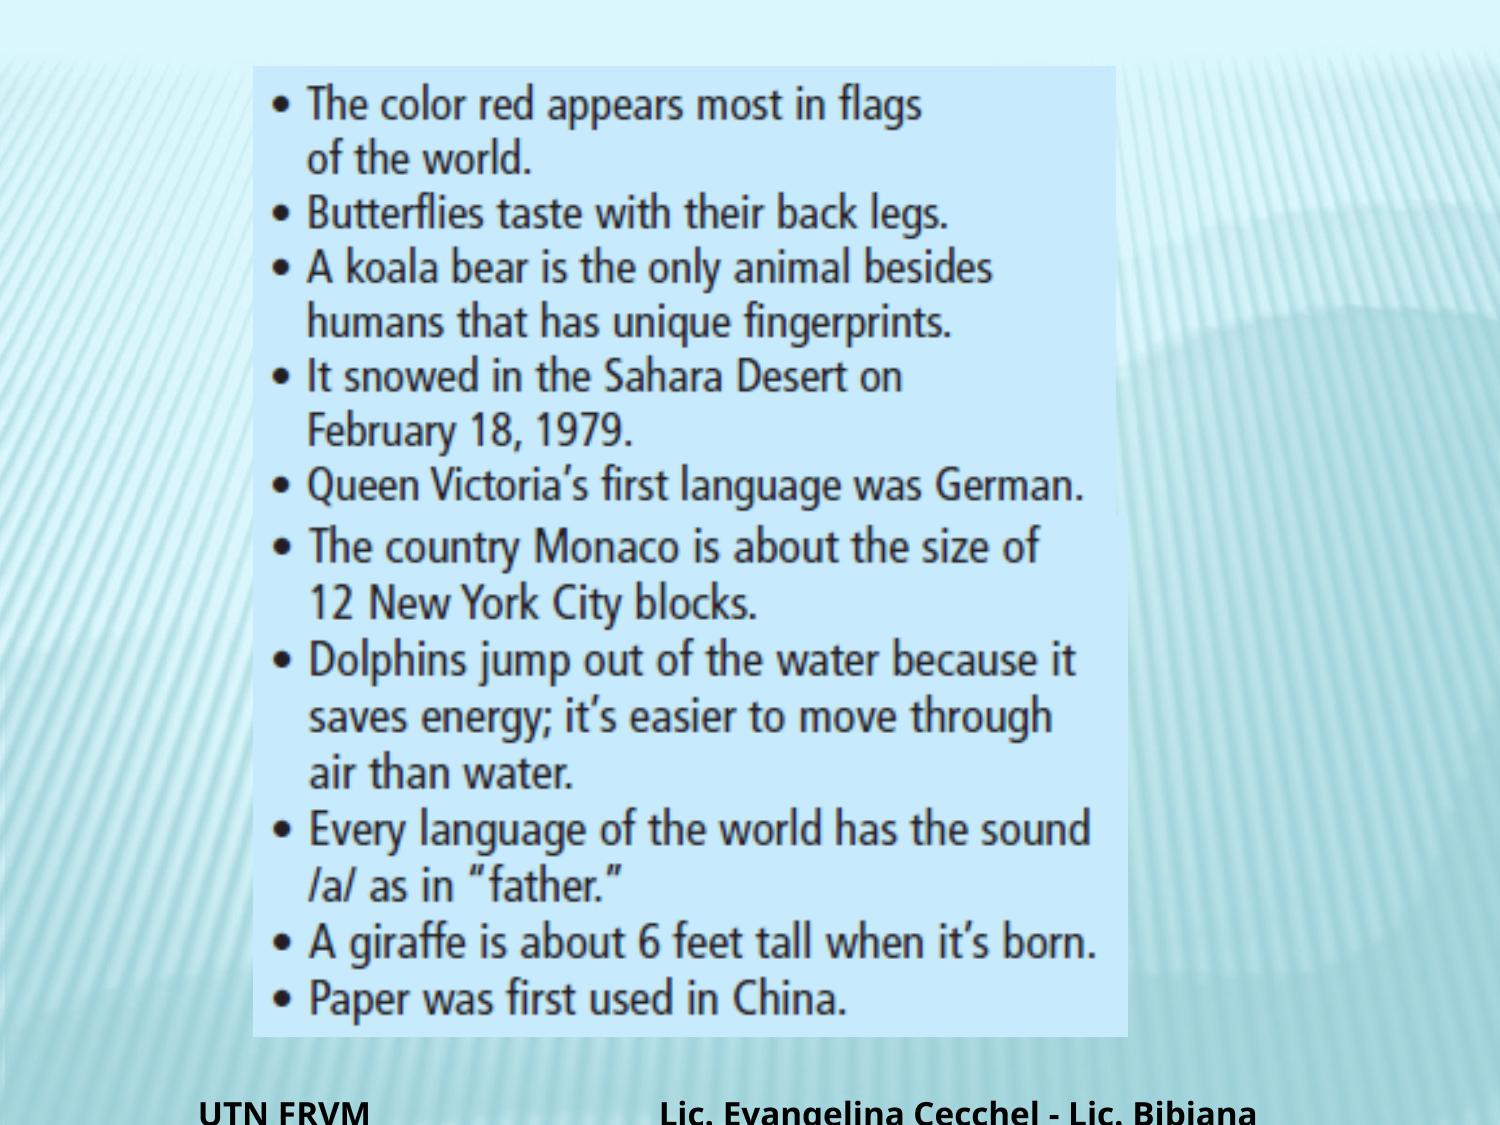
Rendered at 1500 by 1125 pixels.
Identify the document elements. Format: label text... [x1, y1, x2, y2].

text_box UTN FRVM Lic. Evangelina Cecchel - Lic. Bibiana Fernandez [183, 1085, 1294, 1125]
picture [253, 66, 1129, 1038]
